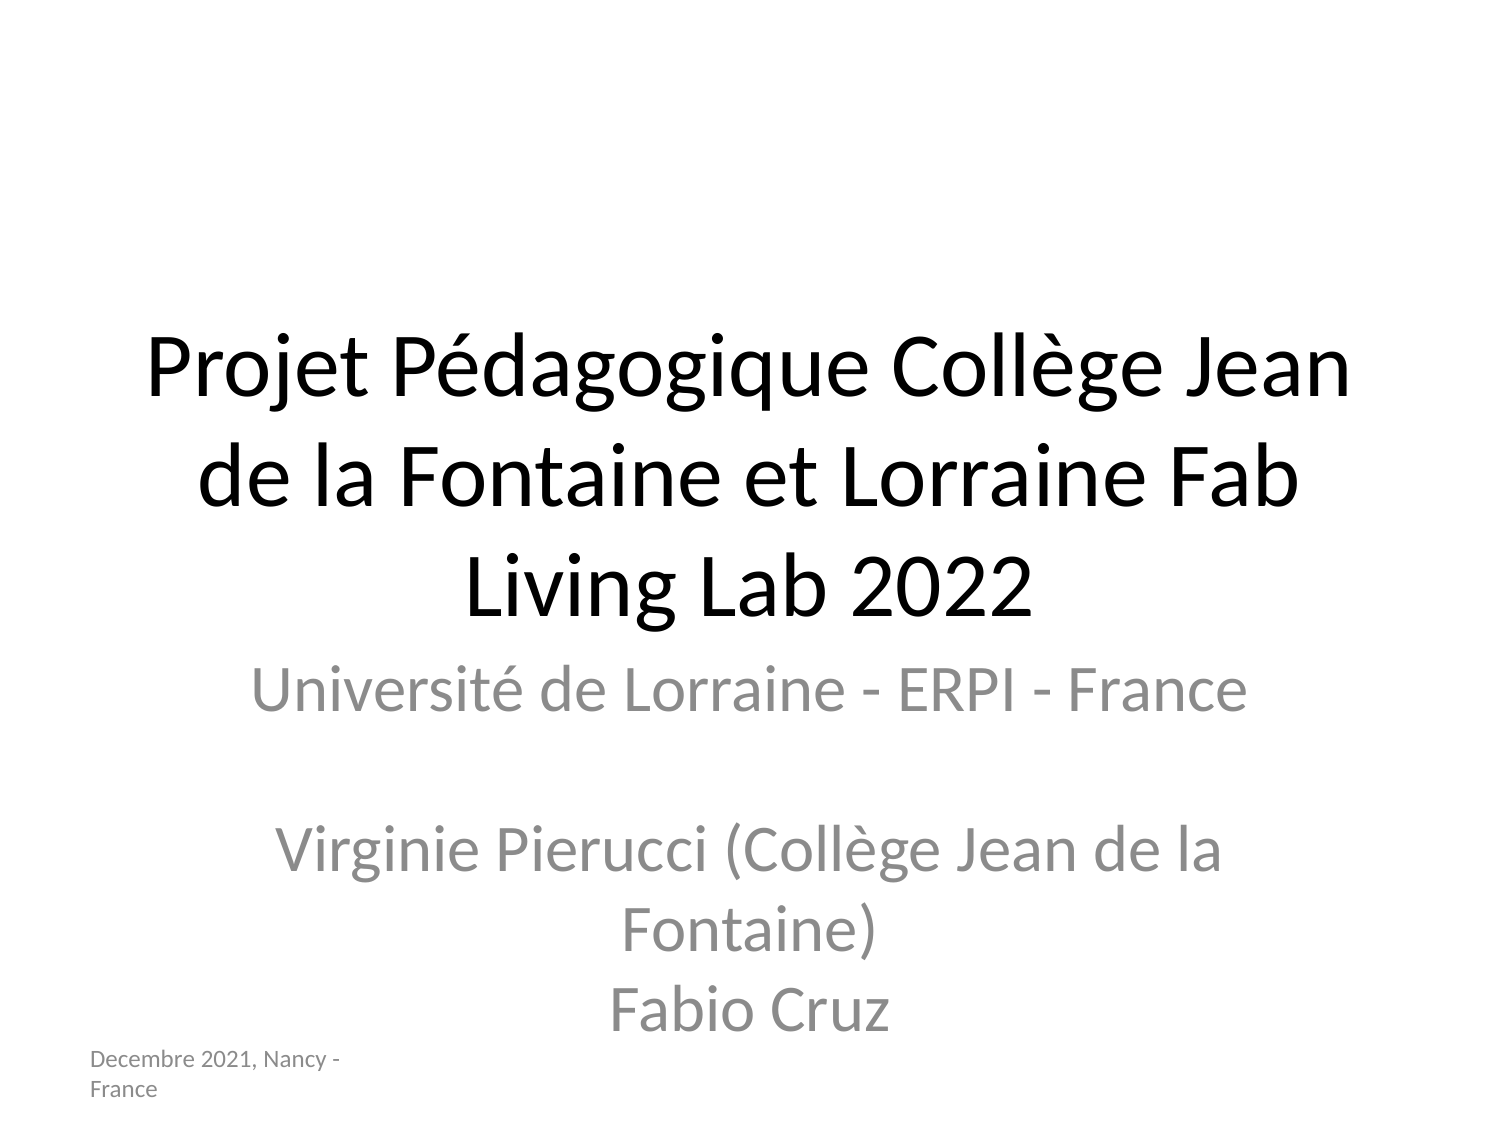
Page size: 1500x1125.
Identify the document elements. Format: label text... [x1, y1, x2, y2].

title Projet Pédagogique Collège Jean de la Fontaine et Lorraine Fab Living Lab 2022 [112, 349, 1388, 591]
subtitle Université de Lorraine - ERPI - France Virginie Pierucci (Collège Jean de la Fontaine) Fabio Cruz [225, 637, 1275, 925]
slide_number Decembre 2021, Nancy - France [75, 1042, 425, 1103]
